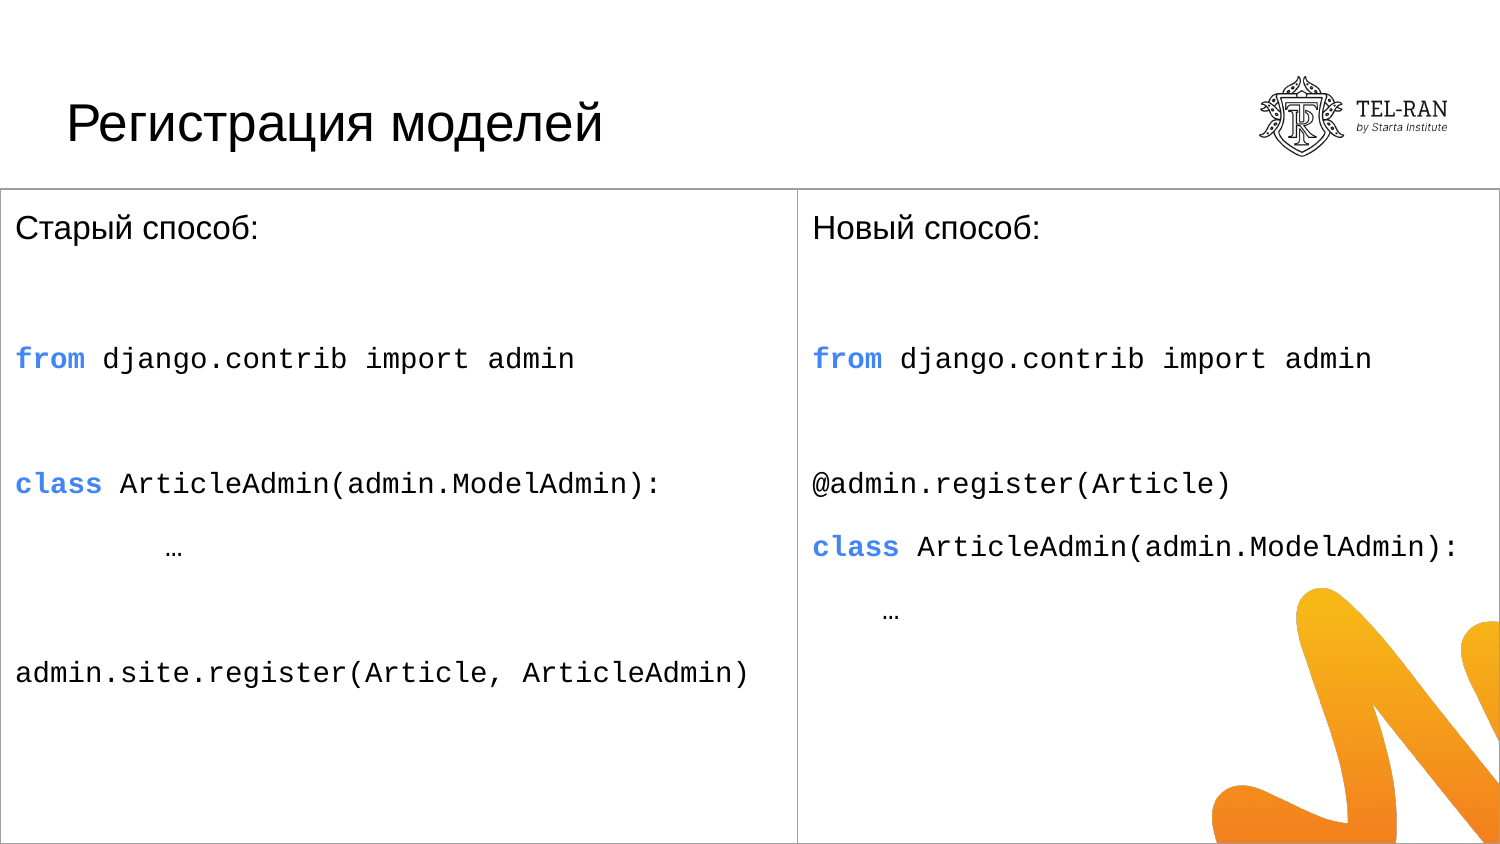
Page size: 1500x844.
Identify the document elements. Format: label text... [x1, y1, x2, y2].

title Регистрация моделей [51, 72, 1449, 167]
table_header Старый способ: from django.contrib import admin class ArticleAdmin(admin.ModelAdmin): … admin.site.register(Article, ArticleAdmin) [1, 190, 797, 843]
picture [1259, 76, 1447, 157]
picture [1152, 588, 1500, 844]
table_header Новый способ: from django.contrib import admin @admin.register(Article) class ArticleAdmin(admin.ModelAdmin): … [798, 190, 1499, 843]
